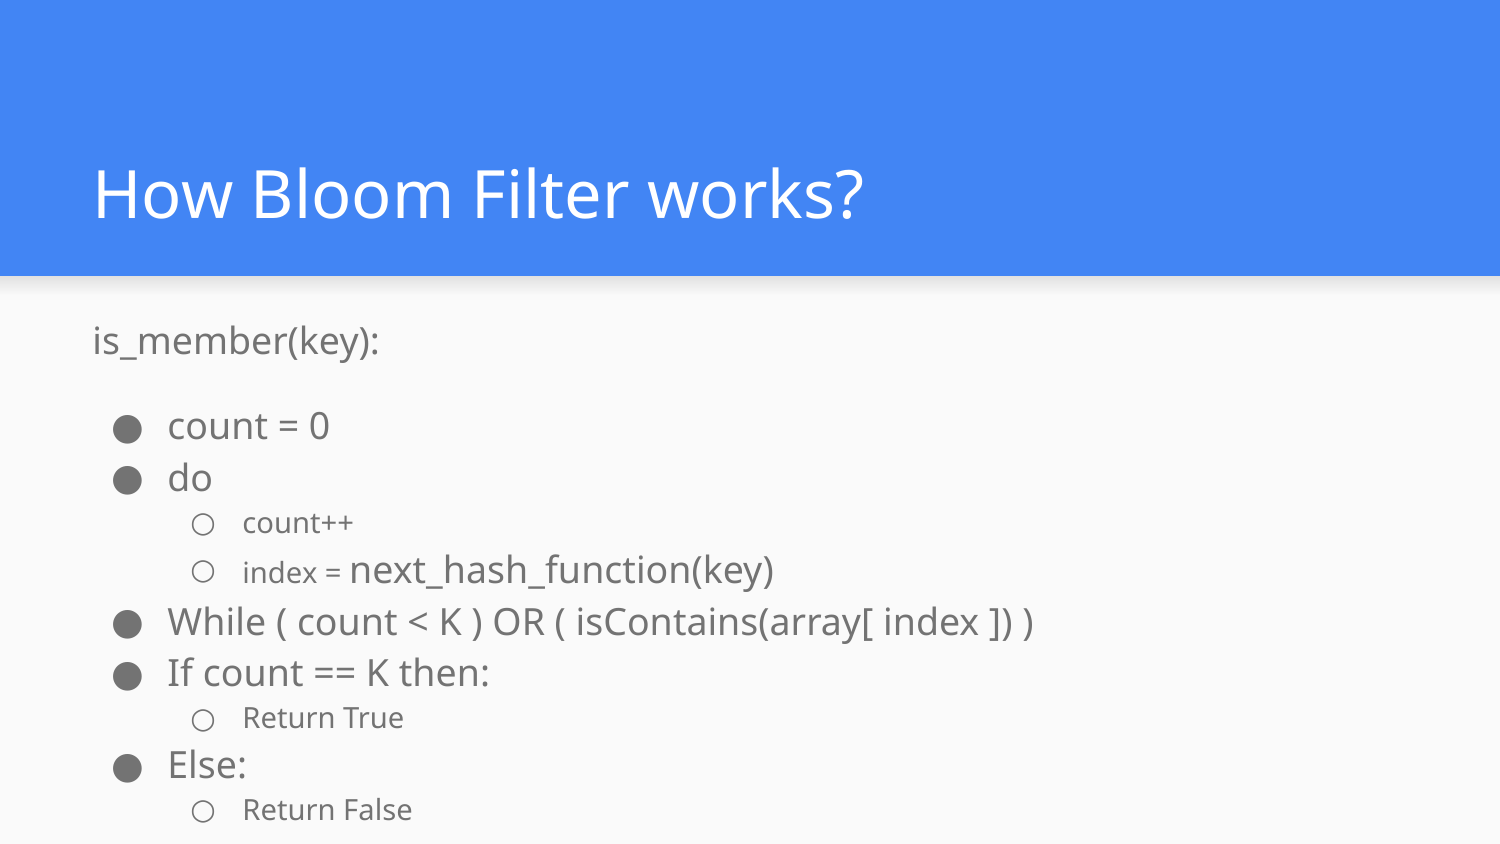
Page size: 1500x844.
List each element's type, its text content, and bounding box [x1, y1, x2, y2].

list is_member(key): count = 0 do count++ index = next_hash_function(key) While ( count < K ) OR ( isContains(array[ index ]) ) If count == K then: Return True Else: Return False [77, 295, 1427, 825]
title How Bloom Filter works? [77, 121, 1427, 248]
